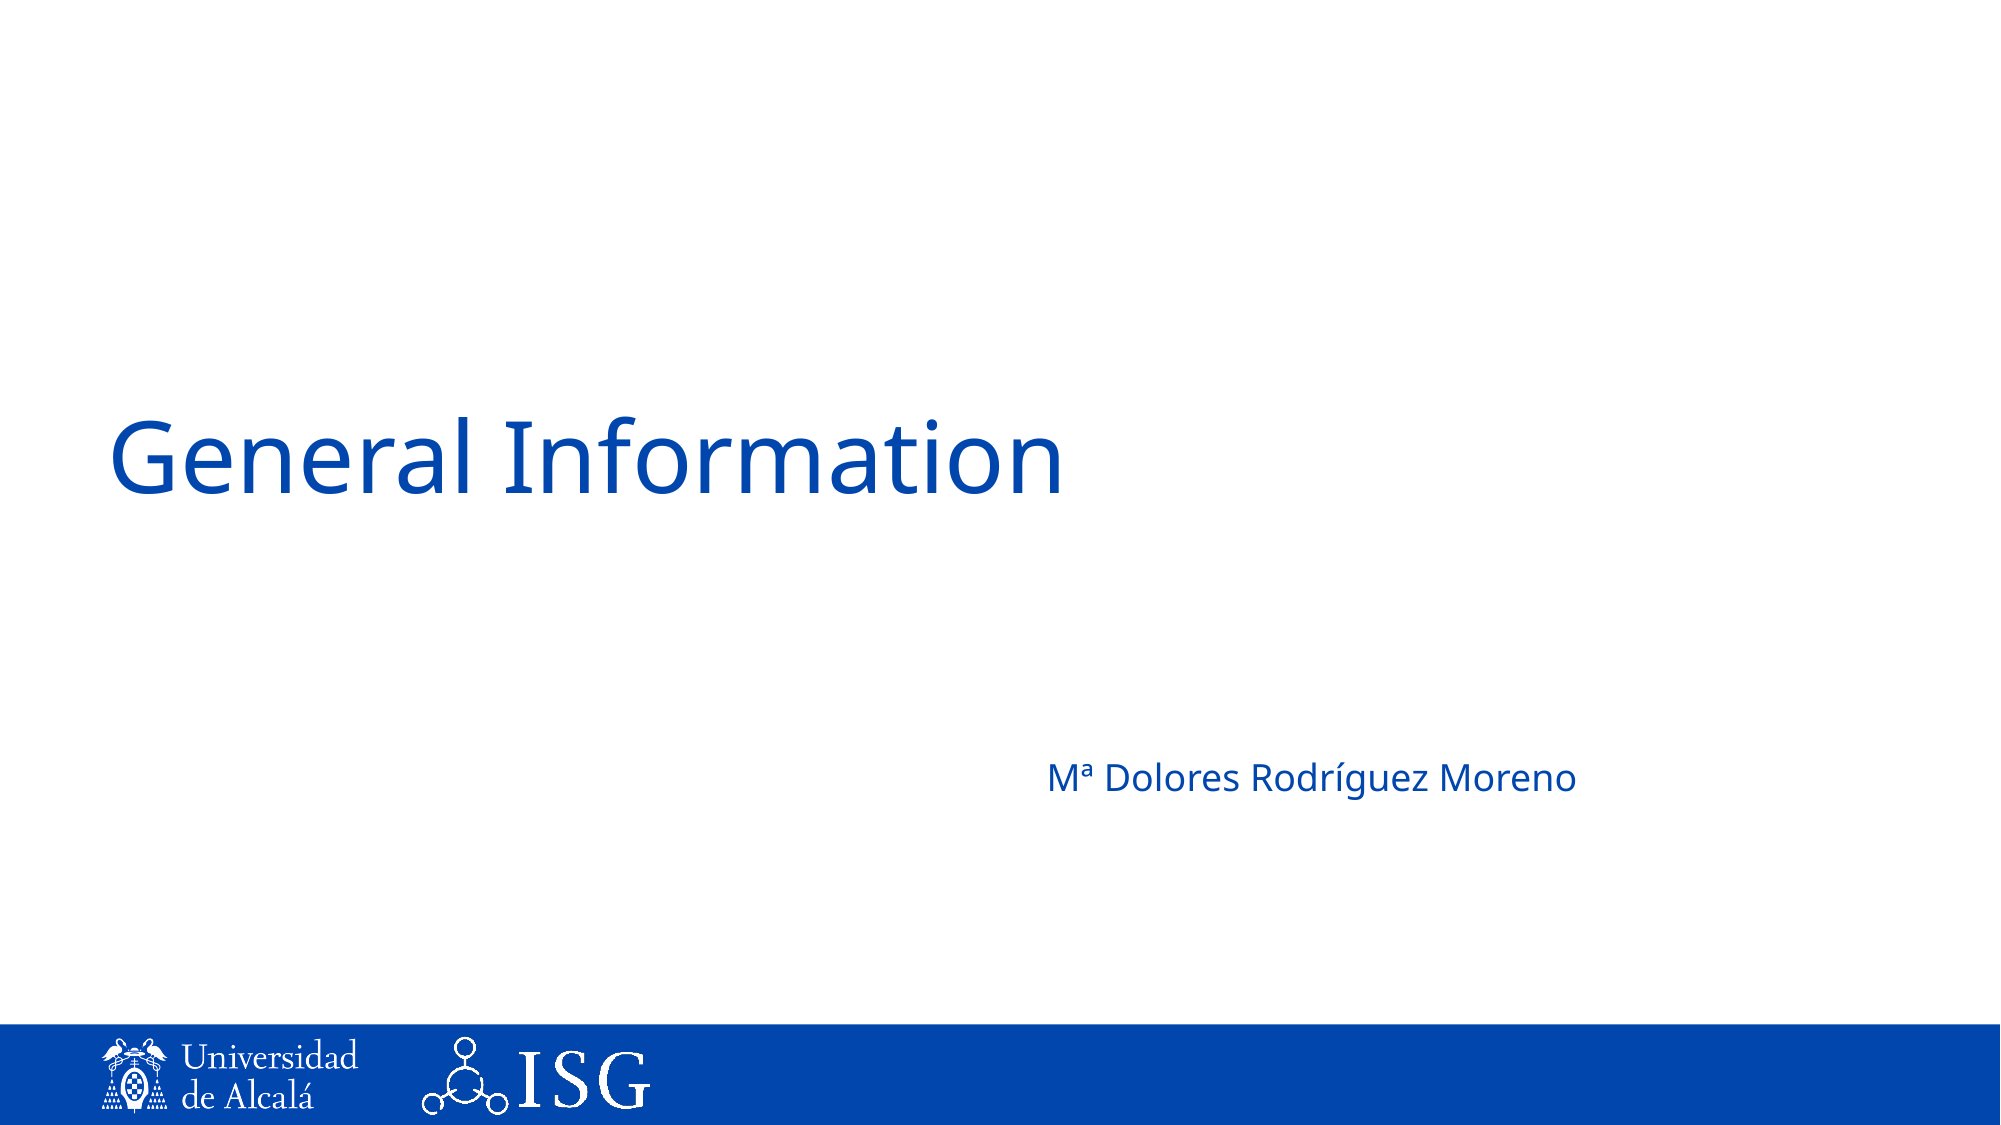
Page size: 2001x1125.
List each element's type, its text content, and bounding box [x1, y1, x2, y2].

picture [420, 1035, 651, 1116]
title General Information [92, 131, 1593, 523]
picture [87, 1026, 373, 1125]
subtitle Mª Dolores Rodríguez Moreno [92, 529, 1593, 868]
